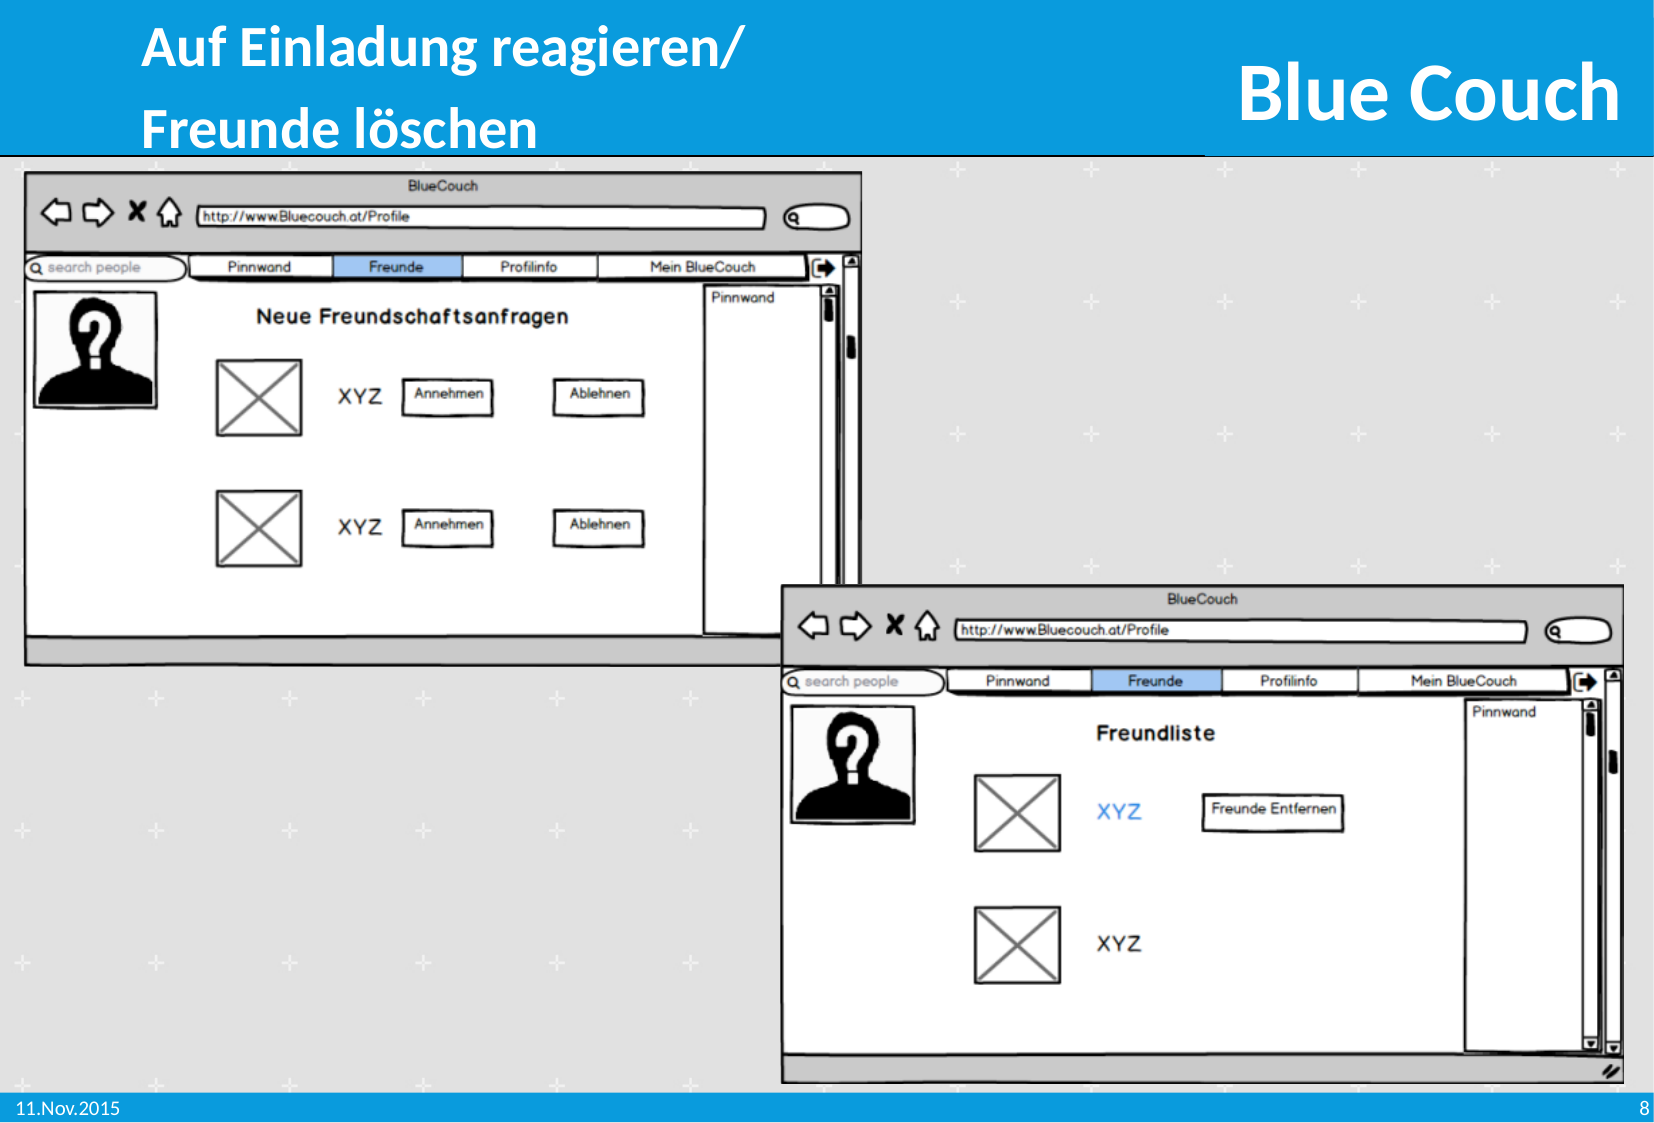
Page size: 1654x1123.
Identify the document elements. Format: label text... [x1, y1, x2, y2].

text_box Auf Einladung reagieren/ Freunde löschen [141, 17, 1063, 152]
slide_number 8 [1529, 1094, 1650, 1121]
picture [0, 157, 1654, 1092]
